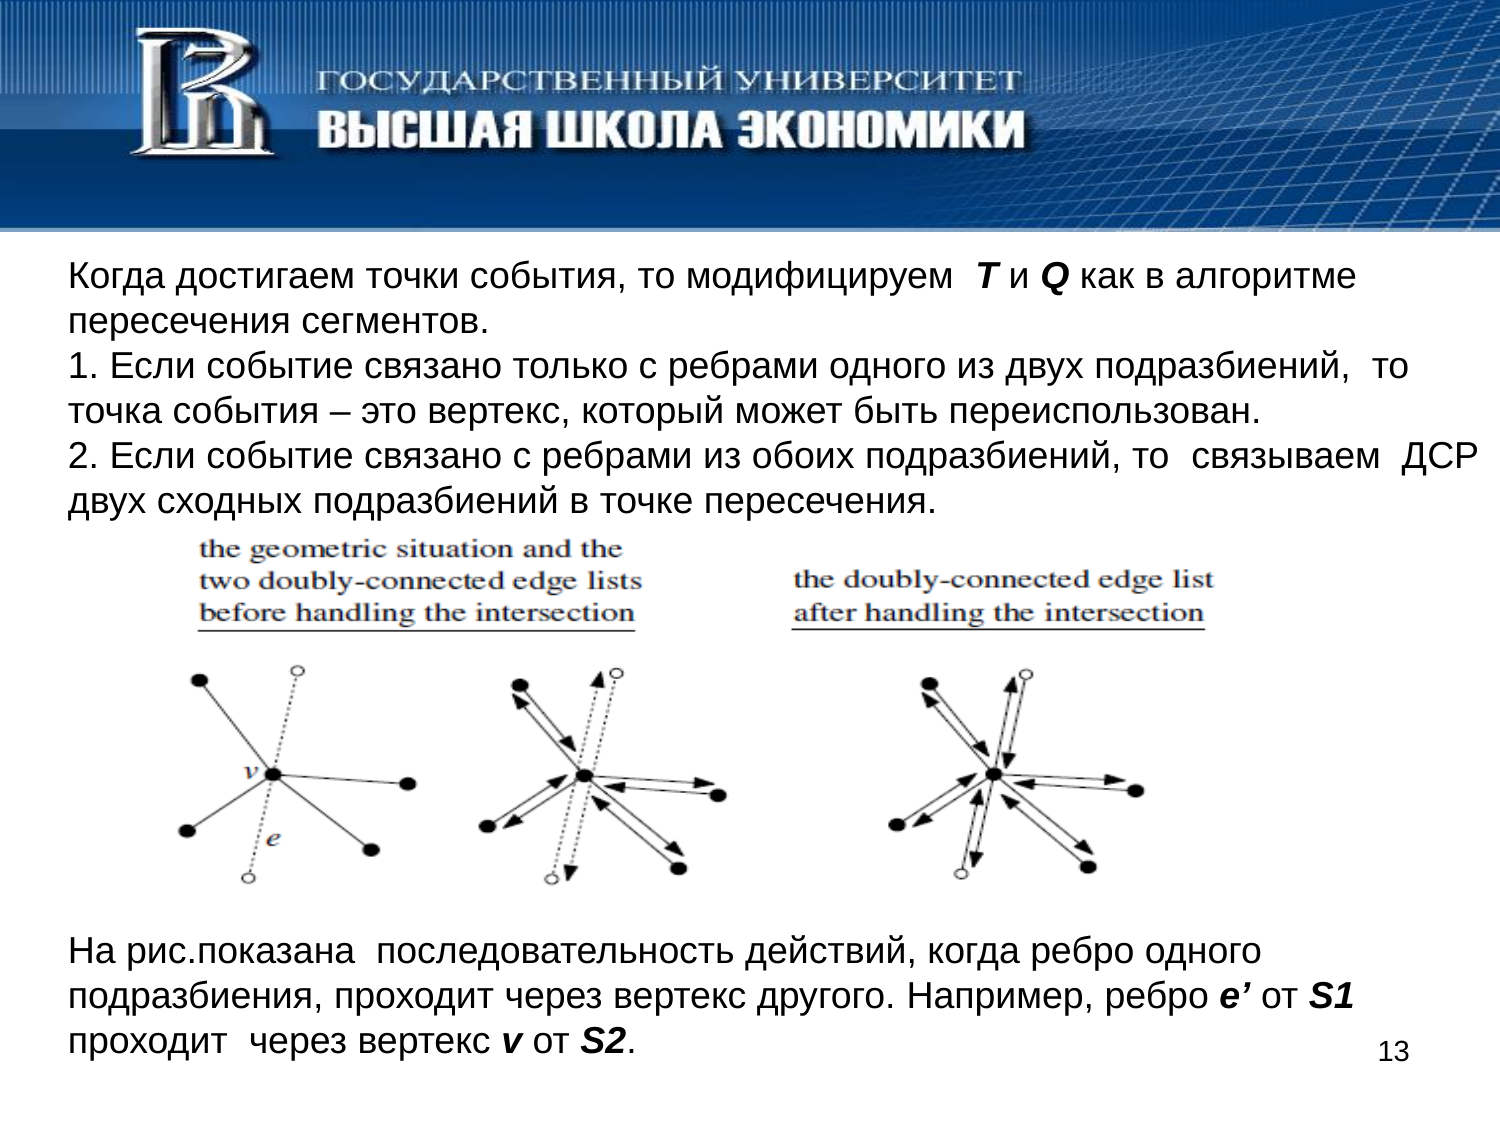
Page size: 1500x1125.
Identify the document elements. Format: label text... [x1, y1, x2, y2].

text_box Когда достигаем точки события, то модифицируем Т и Q как в алгоритме пересечения сегментов. 1. Если событие связано только с ребрами одного из двух подразбиений, то точка события – это вертекс, который может быть переиспользован. 2. Если событие связано с ребрами из обоих подразбиений, то связываем ДСР двух сходных подразбиений в точке пересечения. На рис.показана последовательность действий, когда ребро одного подразбиения, проходит через вертекс другого. Например, ребро е’ от S1 проходит через вертекс v от S2. [53, 243, 1500, 1125]
picture [135, 526, 1262, 906]
picture [0, 0, 1500, 232]
